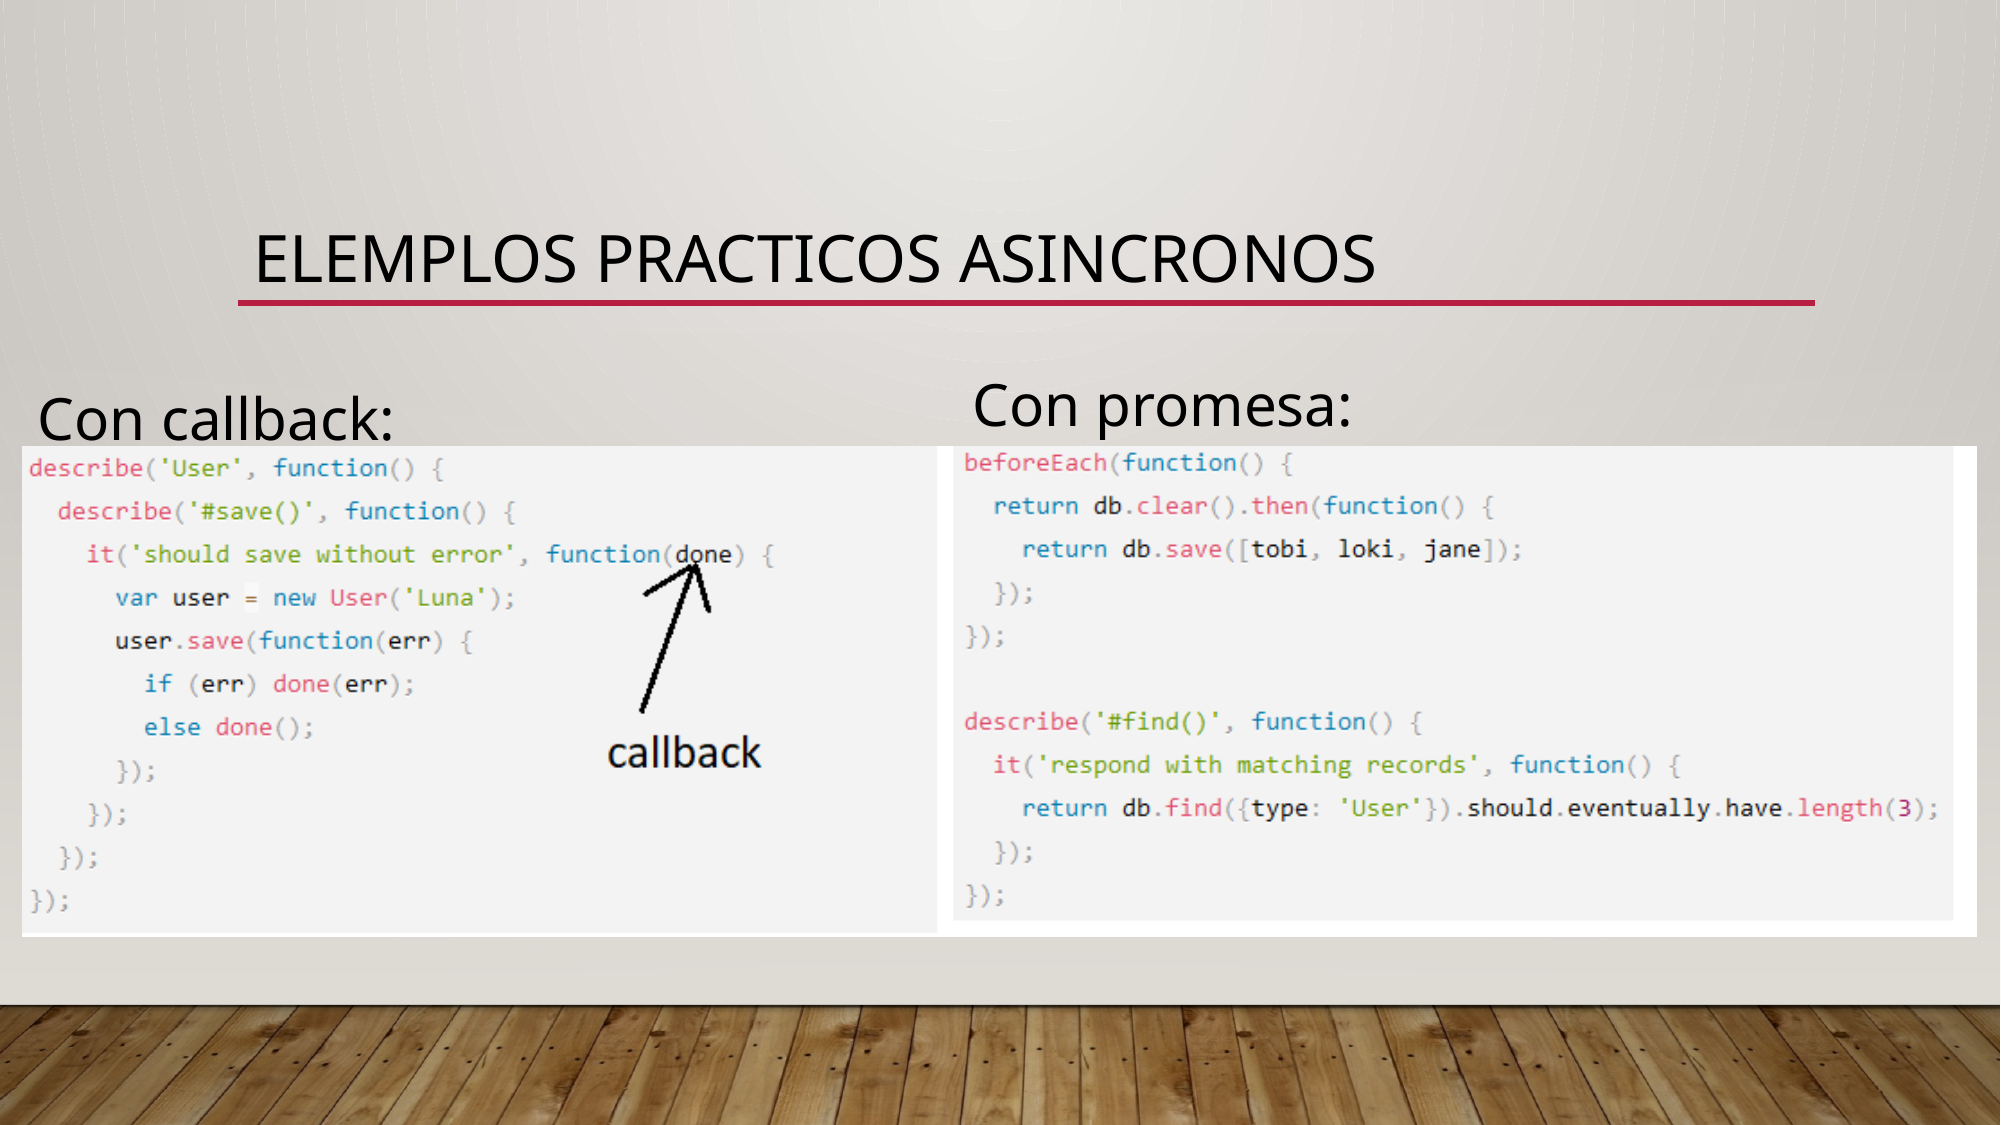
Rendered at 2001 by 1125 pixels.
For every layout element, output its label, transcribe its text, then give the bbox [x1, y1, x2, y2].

picture [22, 446, 1978, 937]
picture [0, 1005, 2000, 1125]
title Elemplos Practicos Asincronos [238, 218, 1814, 305]
list Con callback: [22, 360, 932, 446]
text_box Con promesa: [957, 360, 1863, 446]
